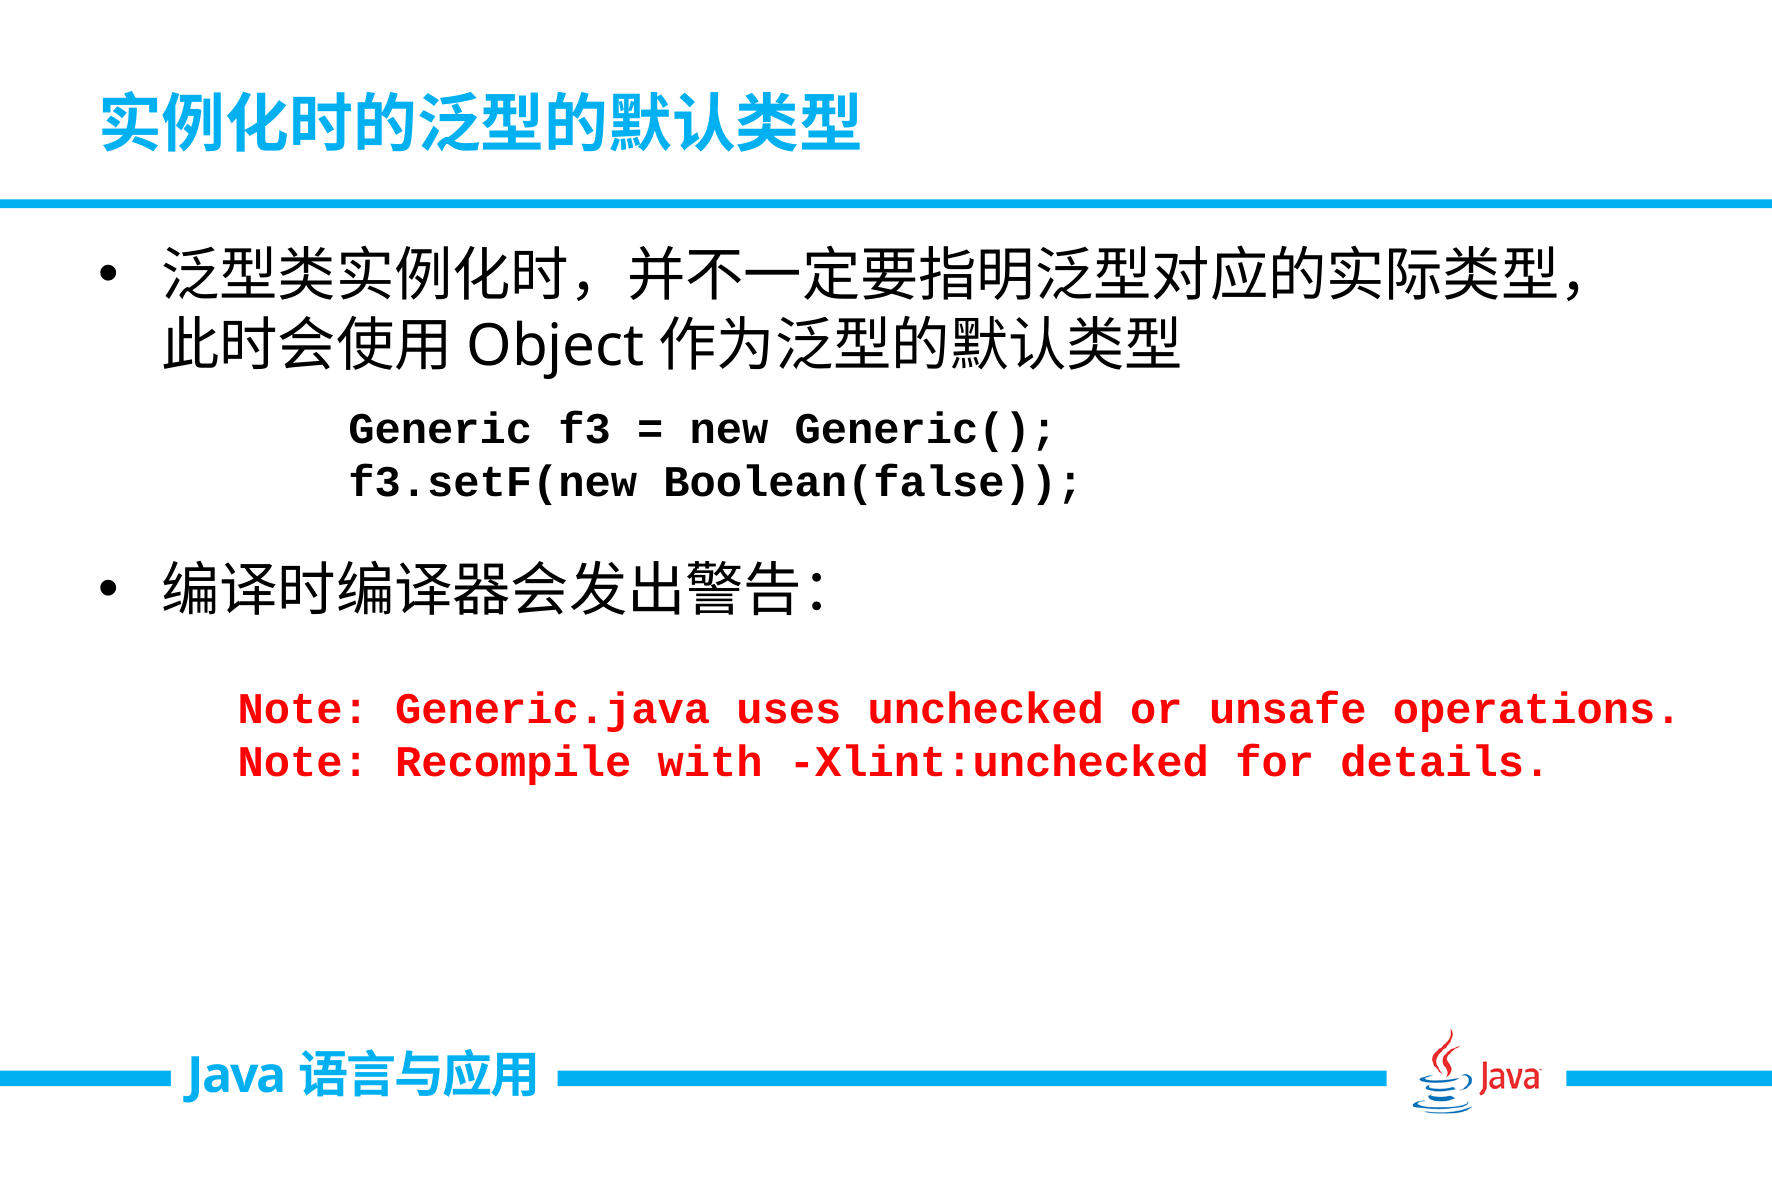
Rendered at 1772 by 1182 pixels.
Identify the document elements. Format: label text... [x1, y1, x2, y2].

title 实例化时的泛型的默认类型 [80, 73, 1677, 168]
text_box Note: Generic.java uses unchecked or unsafe operations. Note: Recompile with -Xlint:unchecked for details. [184, 672, 1697, 786]
text_box Generic f3 = new Generic(); f3.setF(new Boolean(false)); [295, 391, 1176, 505]
picture [1386, 1019, 1567, 1117]
list 泛型类实例化时，并不一定要指明泛型对应的实际类型，此时会使用Object作为泛型的默认类型 编译时编译器会发出警告： [80, 228, 1677, 1009]
